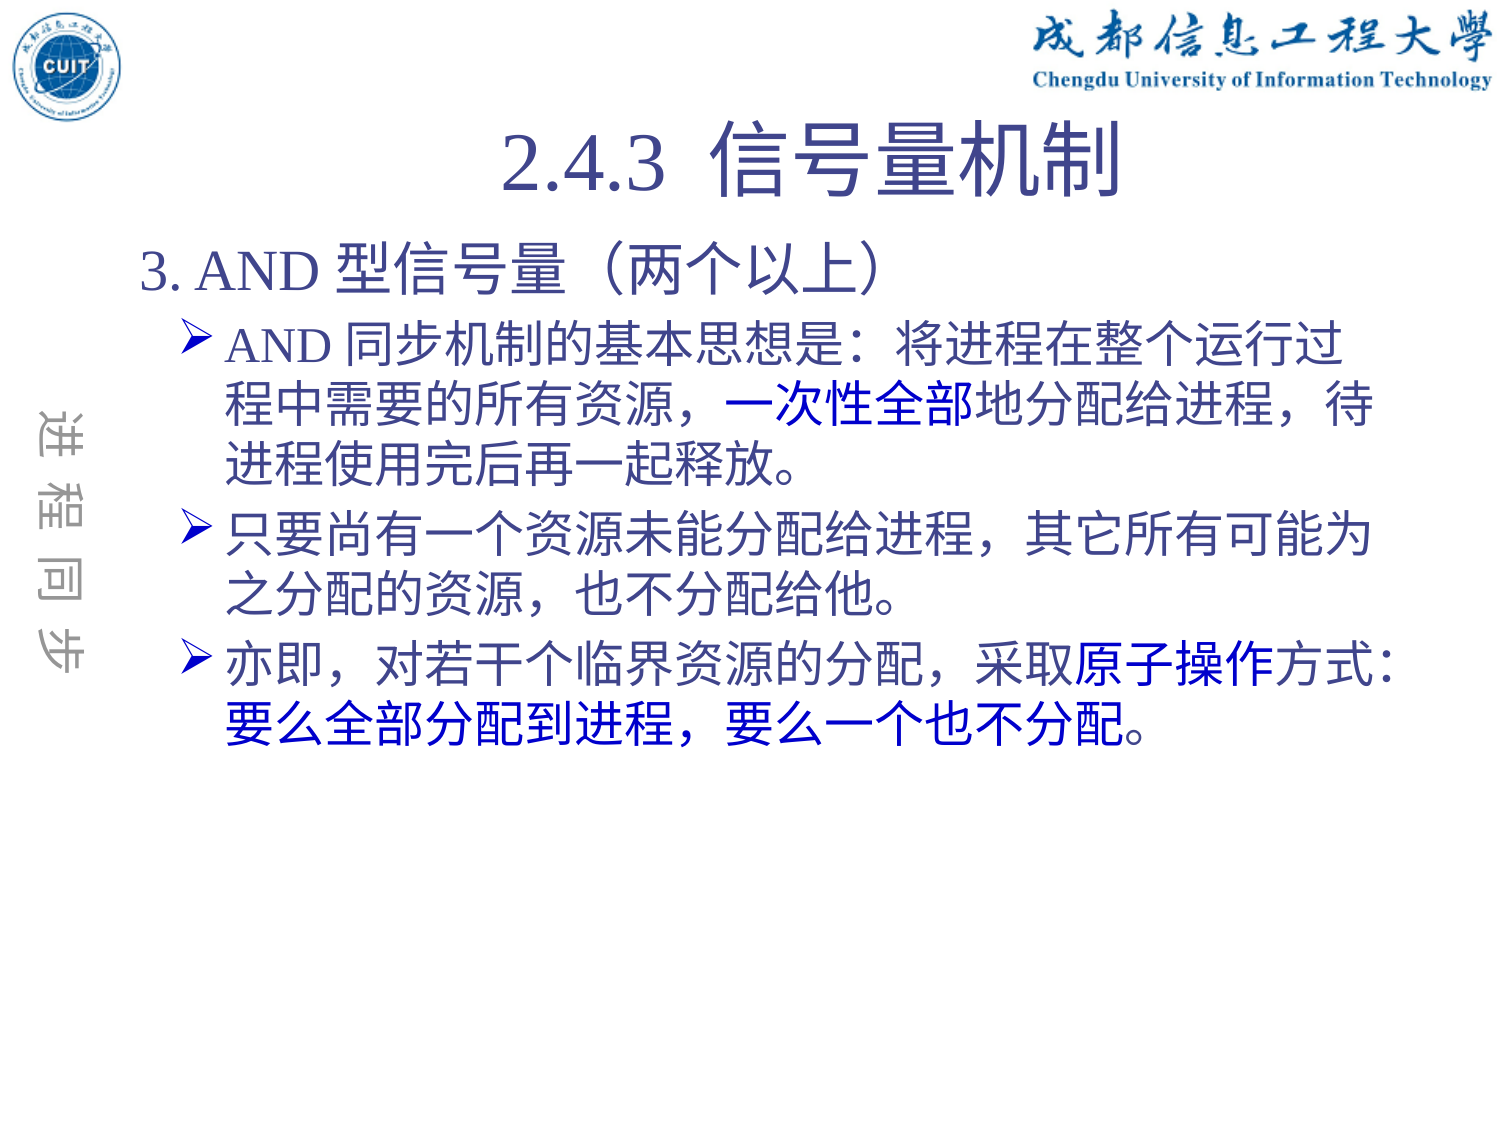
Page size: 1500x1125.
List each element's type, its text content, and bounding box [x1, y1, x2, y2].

text_box 进 程 同 步 [9, 187, 100, 875]
picture [1029, 0, 1500, 102]
picture [0, 0, 127, 138]
text_box 2.4.3 信号量机制 [212, 99, 1413, 215]
text_box 3. AND型信号量（两个以上） AND同步机制的基本思想是：将进程在整个运行过程中需要的所有资源，一次性全部地分配给进程，待进程使用完后再一起释放。 只要尚有一个资源未能分配给进程，其它所有可能为之分配的资源，也不分配给他。 亦即，对若干个临界资源的分配，采取原子操作方式：要么全部分配到进程，要么一个也不分配。 [87, 224, 1400, 1075]
